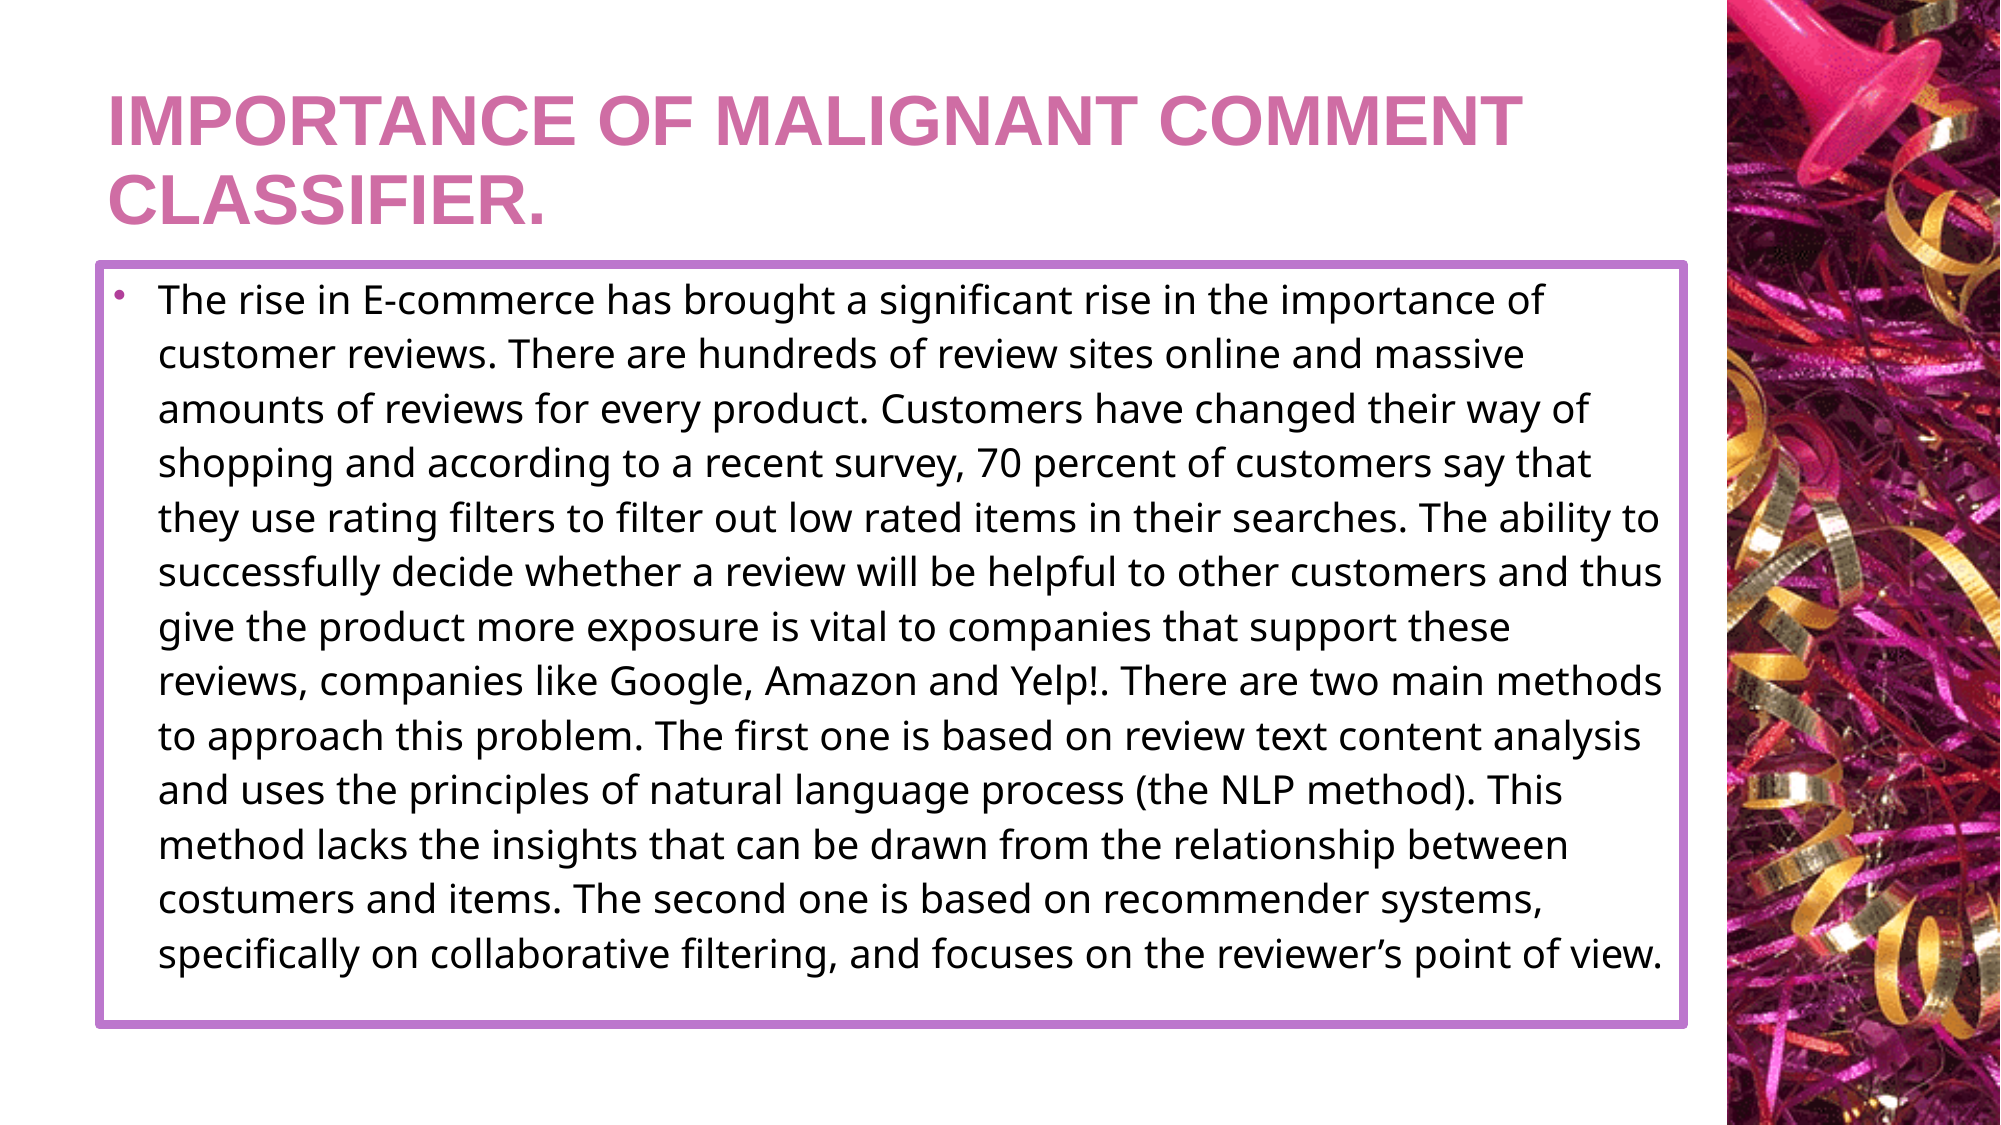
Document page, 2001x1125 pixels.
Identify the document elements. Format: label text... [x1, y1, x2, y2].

text_box The rise in E-commerce has brought a significant rise in the importance of customer reviews. There are hundreds of review sites online and massive amounts of reviews for every product. Customers have changed their way of shopping and according to a recent survey, 70 percent of customers say that they use rating filters to filter out low rated items in their searches. The ability to successfully decide whether a review will be helpful to other customers and thus give the product more exposure is vital to companies that support these reviews, companies like Google, Amazon and Yelp!. There are two main methods to approach this problem. The first one is based on review text content analysis and uses the principles of natural language process (the NLP method). This method lacks the insights that can be drawn from the relationship between costumers and items. The second one is based on recommender systems, specifically on collaborative filtering, and focuses on the reviewer’s point of view. [99, 264, 1684, 1025]
text_box Importance of Malignant Comment Classifier. [99, 52, 1684, 240]
picture [1727, 0, 2000, 1125]
